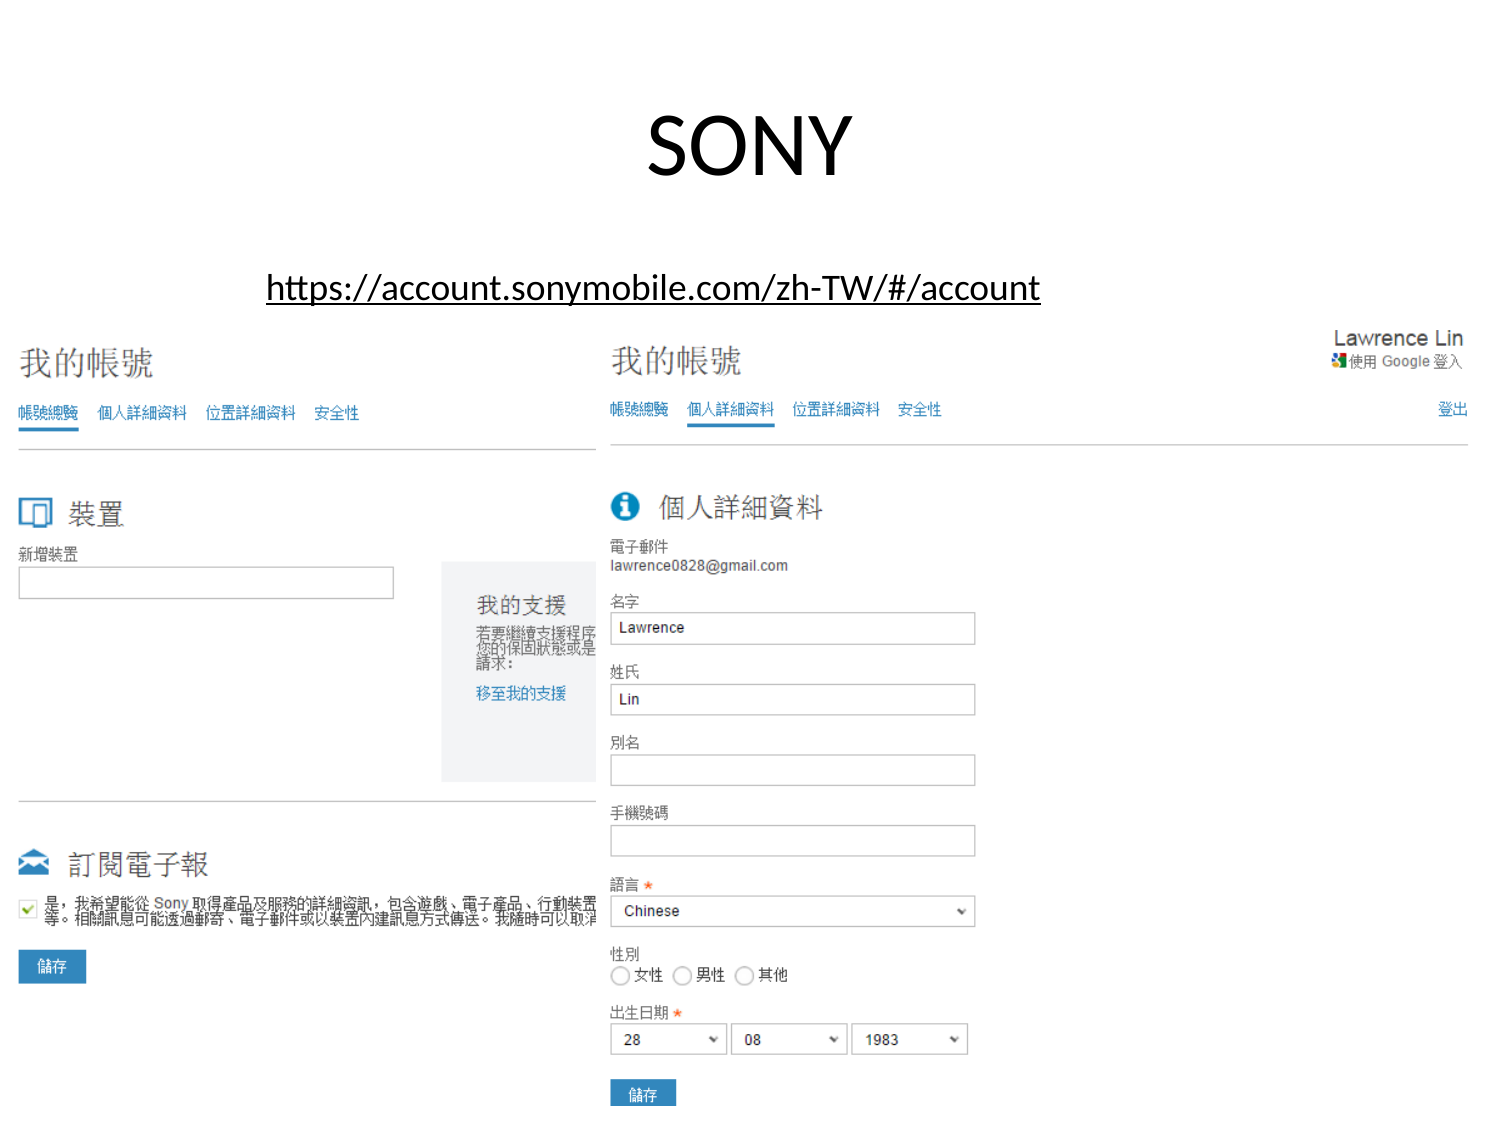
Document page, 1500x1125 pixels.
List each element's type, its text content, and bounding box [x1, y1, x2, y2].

title SONY [75, 45, 1425, 233]
text_box https://account.sonymobile.com/zh-TW/#/account [250, 255, 1376, 315]
picture [5, 320, 1474, 1107]
